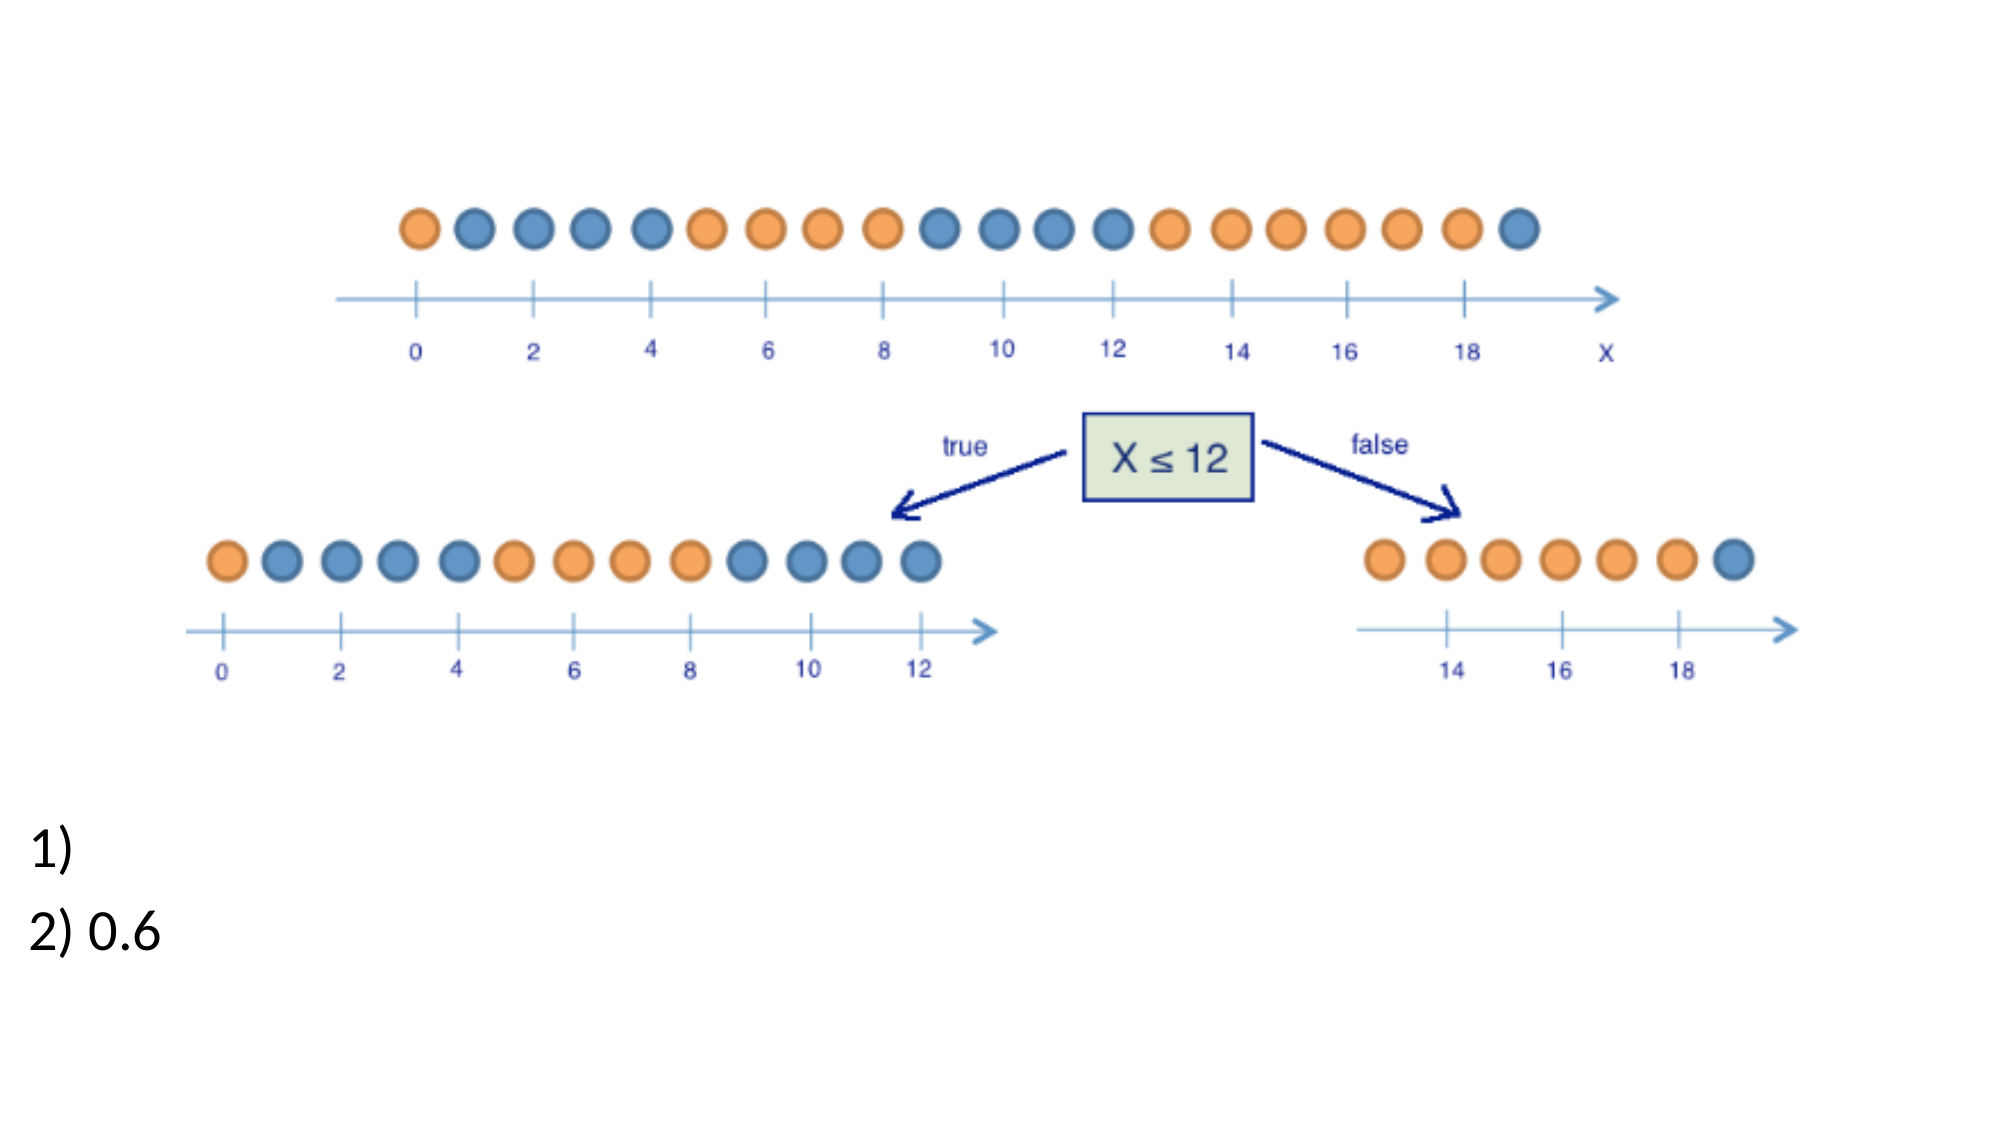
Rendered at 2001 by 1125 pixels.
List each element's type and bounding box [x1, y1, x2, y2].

picture [186, 178, 1814, 685]
